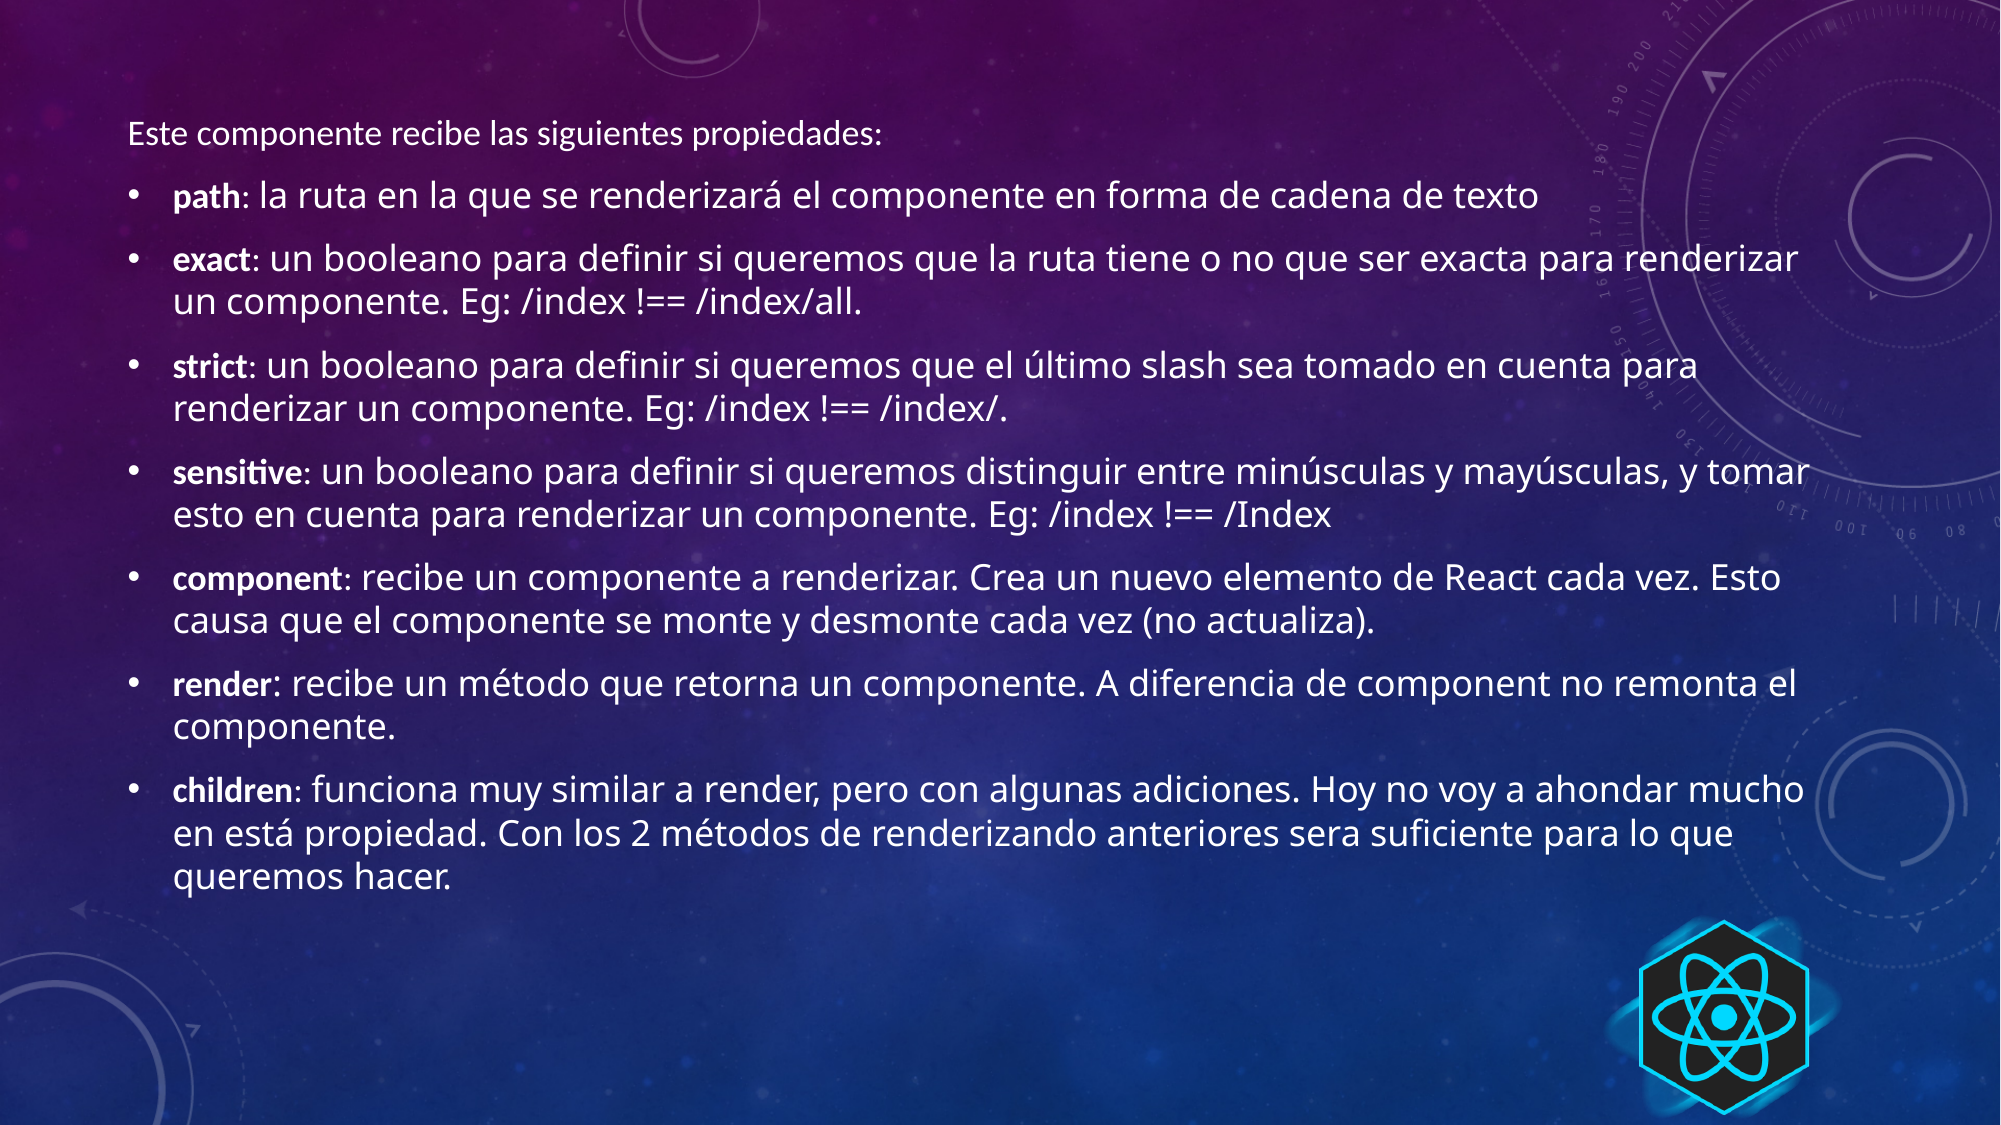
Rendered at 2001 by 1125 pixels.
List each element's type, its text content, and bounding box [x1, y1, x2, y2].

picture [0, 0, 2001, 1125]
list Este componente recibe las siguientes propiedades: path: la ruta en la que se renderizará el componente en forma de cadena de texto exact: un booleano para definir si queremos que la ruta tiene o no que ser exacta para renderizar un componente. Eg: /index !== /index/all. strict: un booleano para definir si queremos que el último slash sea tomado en cuenta para renderizar un componente. Eg: /index !== /index/. sensitive: un booleano para definir si queremos distinguir entre minúsculas y mayúsculas, y tomar esto en cuenta para renderizar un componente. Eg: /index !== /Index component: recibe un componente a renderizar. Crea un nuevo elemento de React cada vez. Esto causa que el componente se monte y desmonte cada vez (no actualiza). render: recibe un método que retorna un componente. A diferencia de component no remonta el componente. children: funciona muy similar a render, pero con algunas adiciones. Hoy no voy a ahondar mucho en está propiedad. Con los 2 métodos de renderizando anteriores sera suficiente para lo que queremos hacer. [112, 99, 1845, 907]
